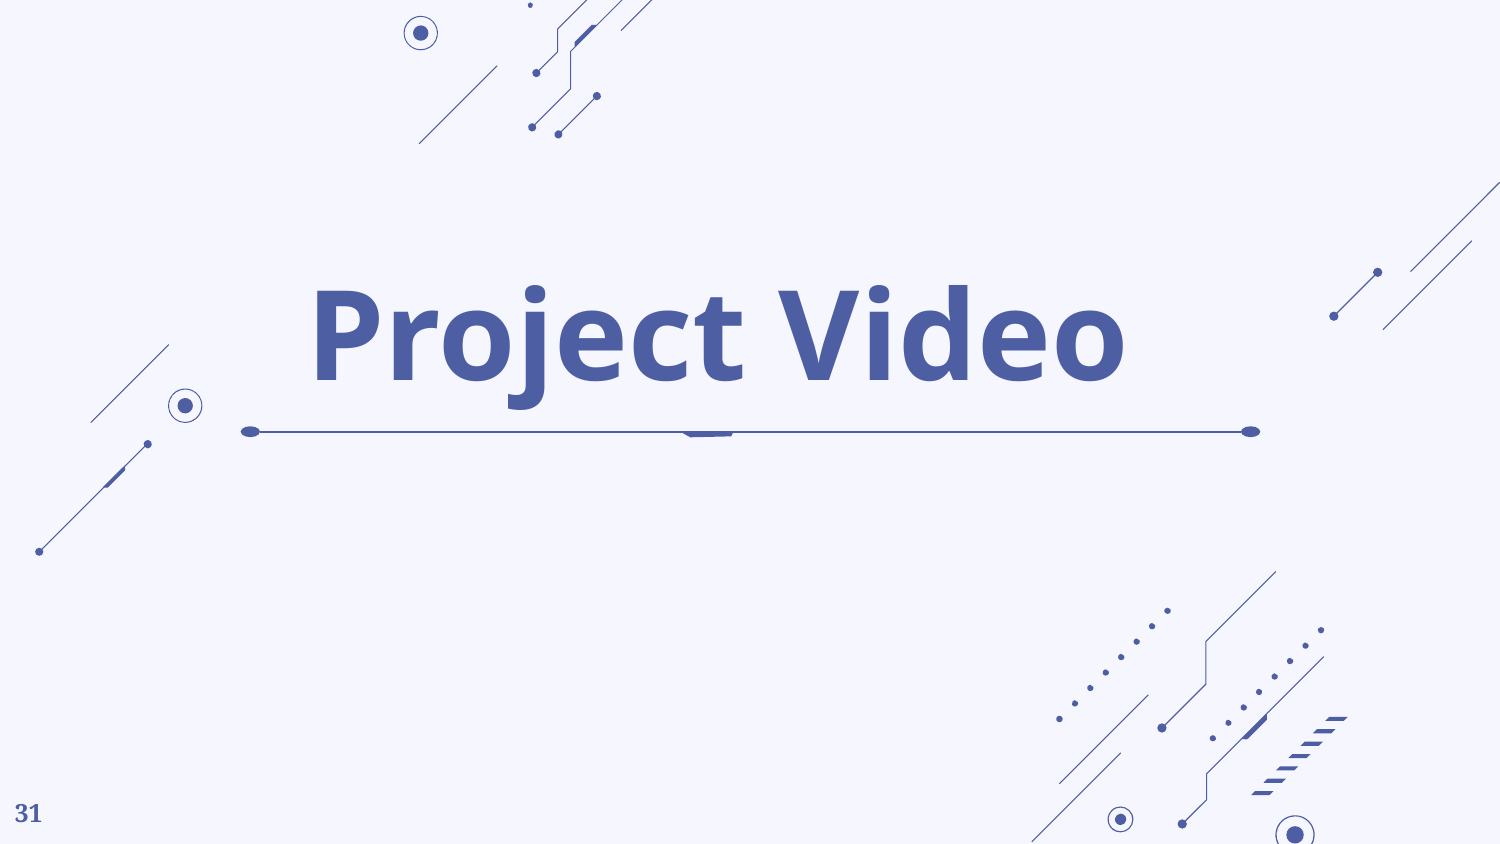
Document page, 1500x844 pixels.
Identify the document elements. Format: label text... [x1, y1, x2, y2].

text_box 31 [0, 790, 60, 836]
title Project Video [291, 255, 1289, 789]
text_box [403, 0, 700, 145]
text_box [1030, 570, 1348, 844]
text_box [240, 418, 1261, 446]
